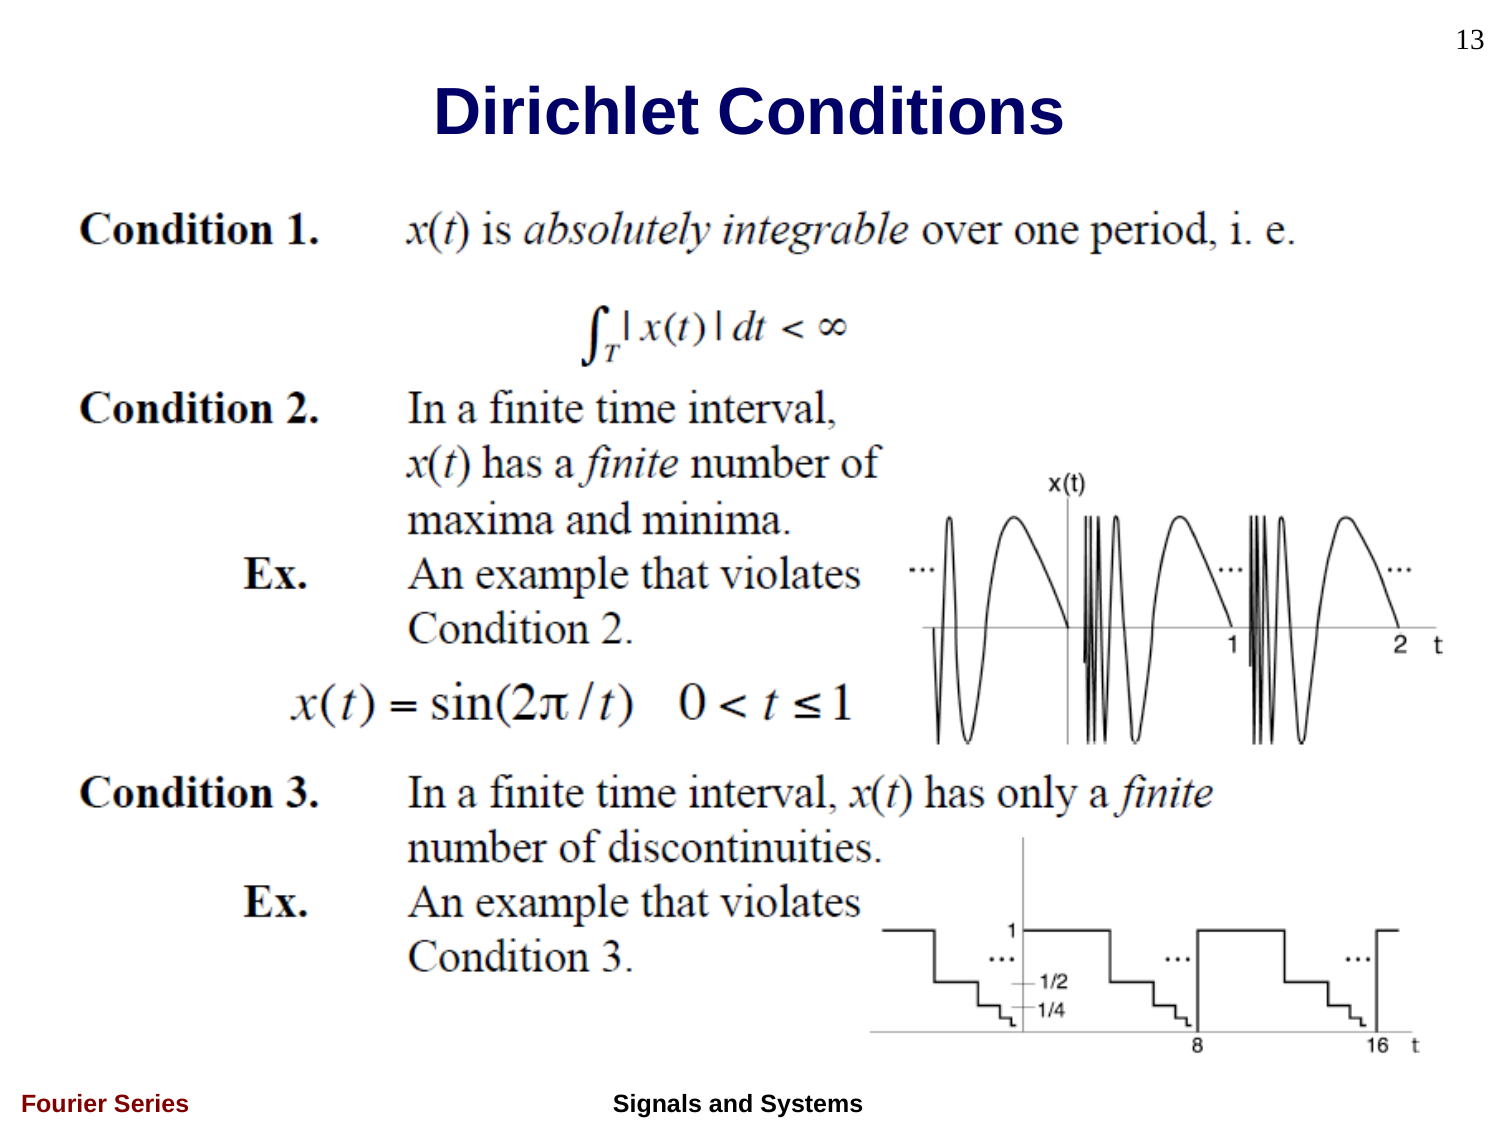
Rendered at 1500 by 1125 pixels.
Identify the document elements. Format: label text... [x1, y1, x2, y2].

slide_number 13 [1187, 0, 1500, 76]
title Dirichlet Conditions [112, 40, 1388, 176]
picture [69, 198, 1448, 1063]
